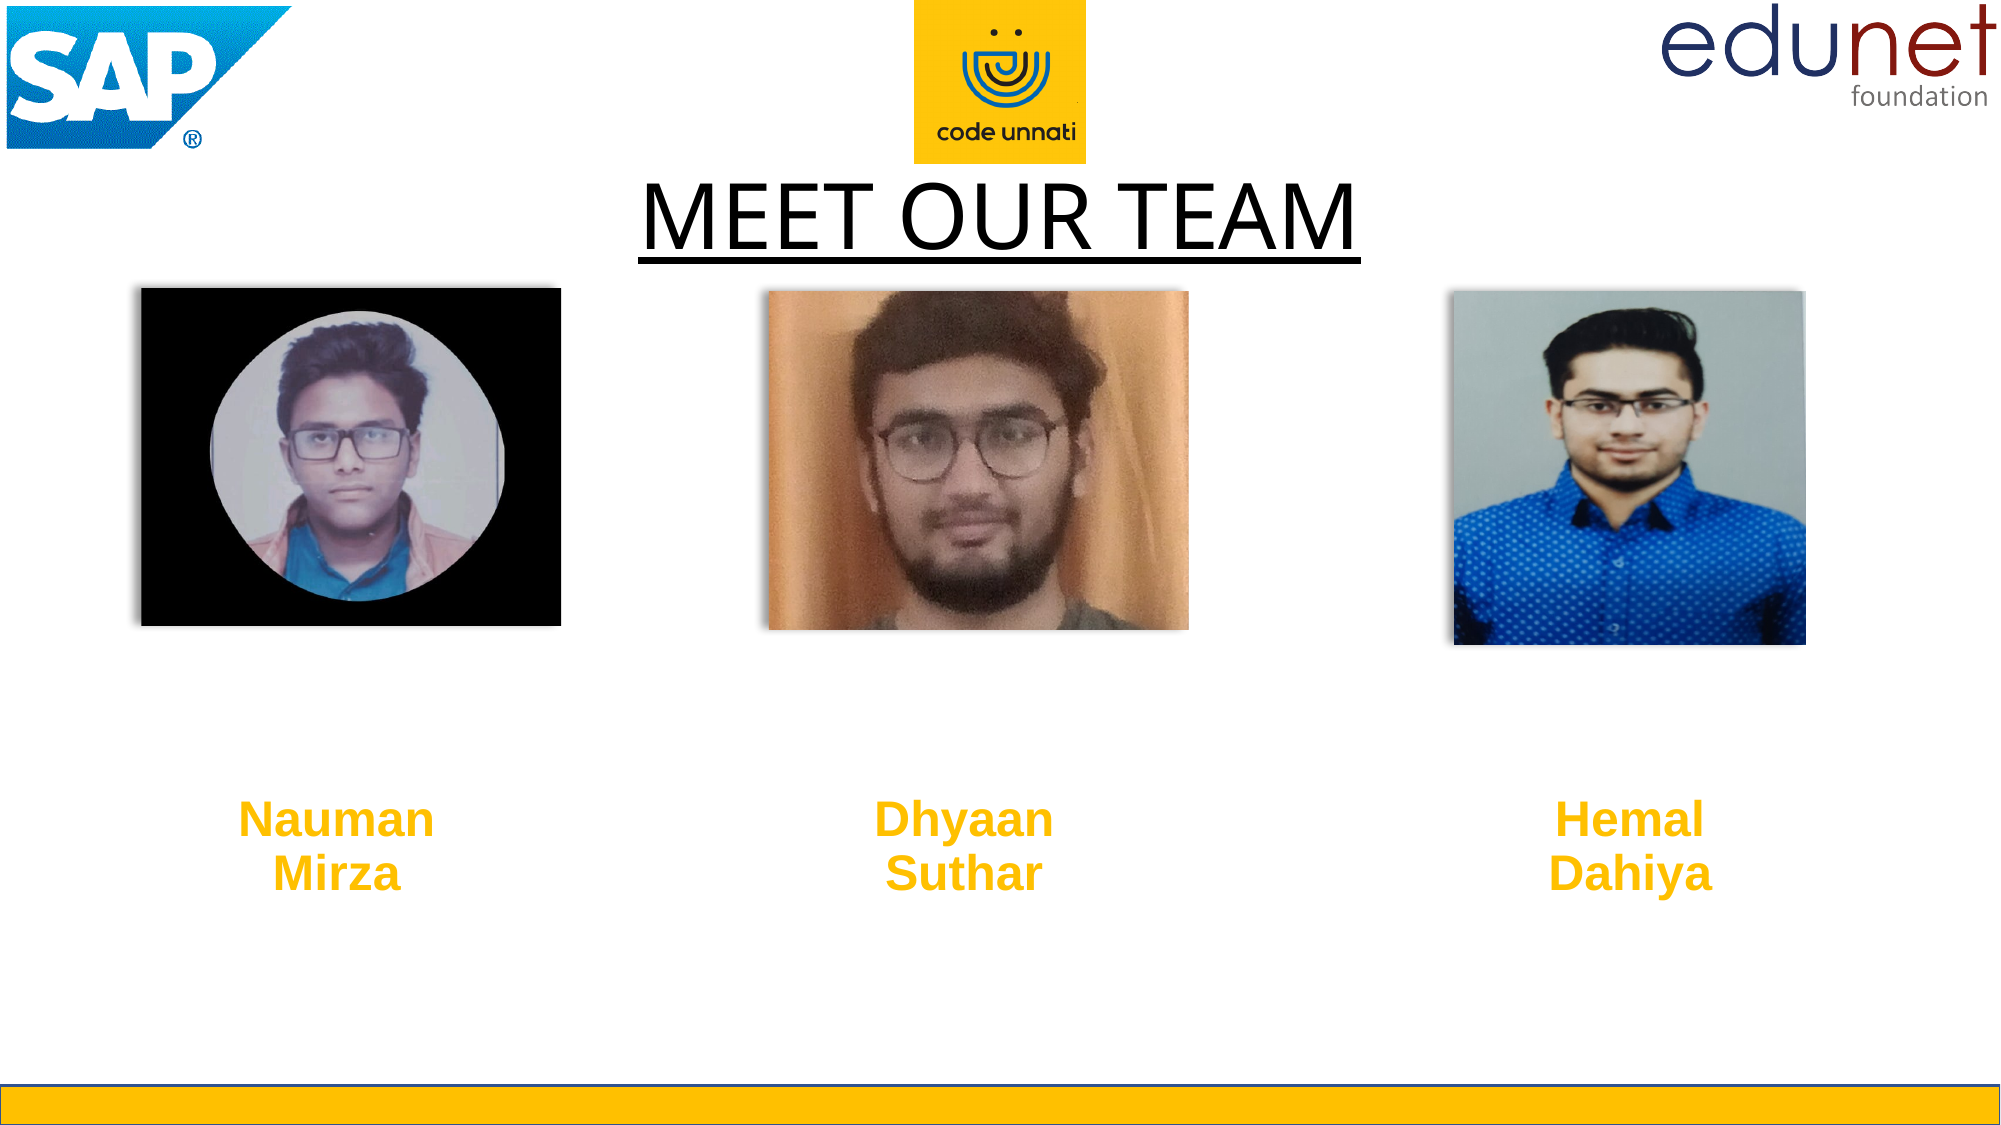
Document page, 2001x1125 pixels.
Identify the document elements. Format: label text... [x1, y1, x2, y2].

list Nauman Mirza [161, 786, 513, 843]
list Dhyaan Suthar [788, 786, 1140, 843]
picture [1454, 291, 1806, 646]
picture [0, 0, 339, 157]
picture [140, 287, 562, 626]
picture [1654, 0, 2000, 113]
picture [914, 0, 1086, 163]
picture [768, 291, 1189, 630]
list Hemal Dahiya [1454, 786, 1806, 843]
title MEET OUR TEAM [137, 163, 1863, 272]
